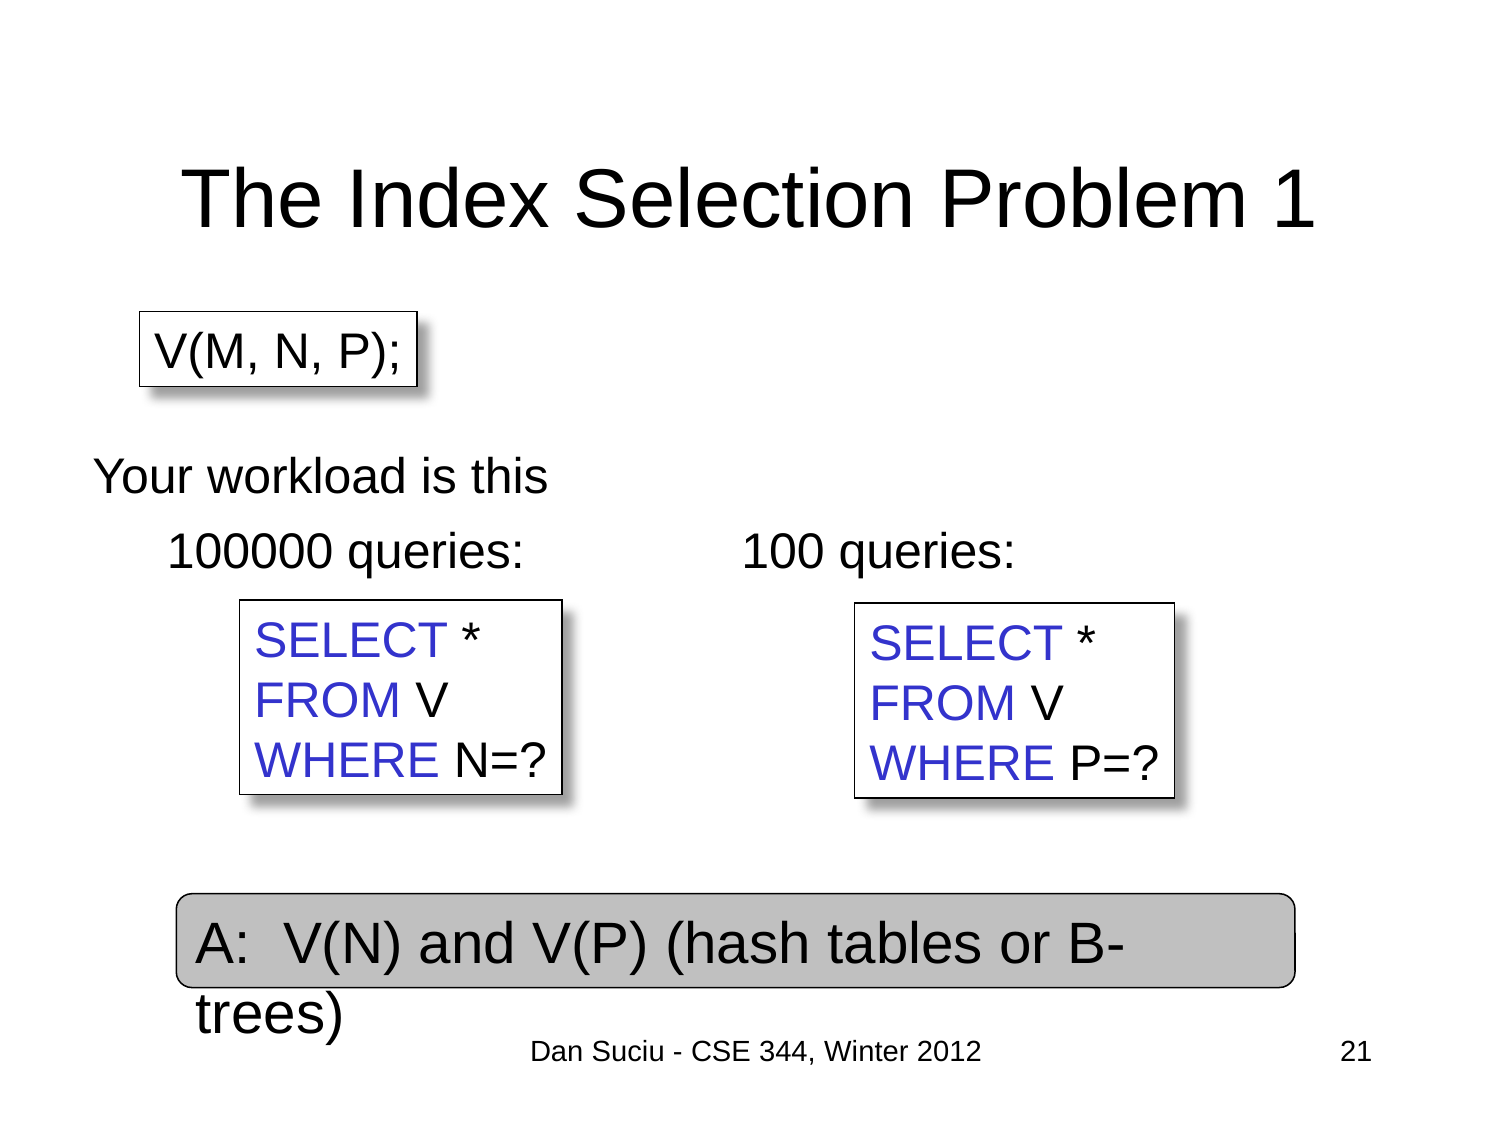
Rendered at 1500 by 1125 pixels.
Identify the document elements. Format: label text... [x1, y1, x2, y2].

footer Dan Suciu - CSE 344, Winter 2012 [474, 1024, 1038, 1101]
text_box SELECT * FROM V WHERE N=? [239, 599, 562, 795]
text_box Your workload is this [77, 436, 564, 512]
text_box A: V(N) and V(P) (hash tables or B-trees) [176, 893, 1296, 988]
text_box V(M, N, P); [139, 311, 417, 387]
text_box SELECT * FROM V WHERE P=? [854, 603, 1175, 798]
title The Index Selection Problem 1 [112, 99, 1388, 288]
text_box 100 queries: [726, 511, 1032, 587]
text_box 100000 queries: [152, 512, 541, 587]
slide_number 21 [1074, 1024, 1388, 1101]
